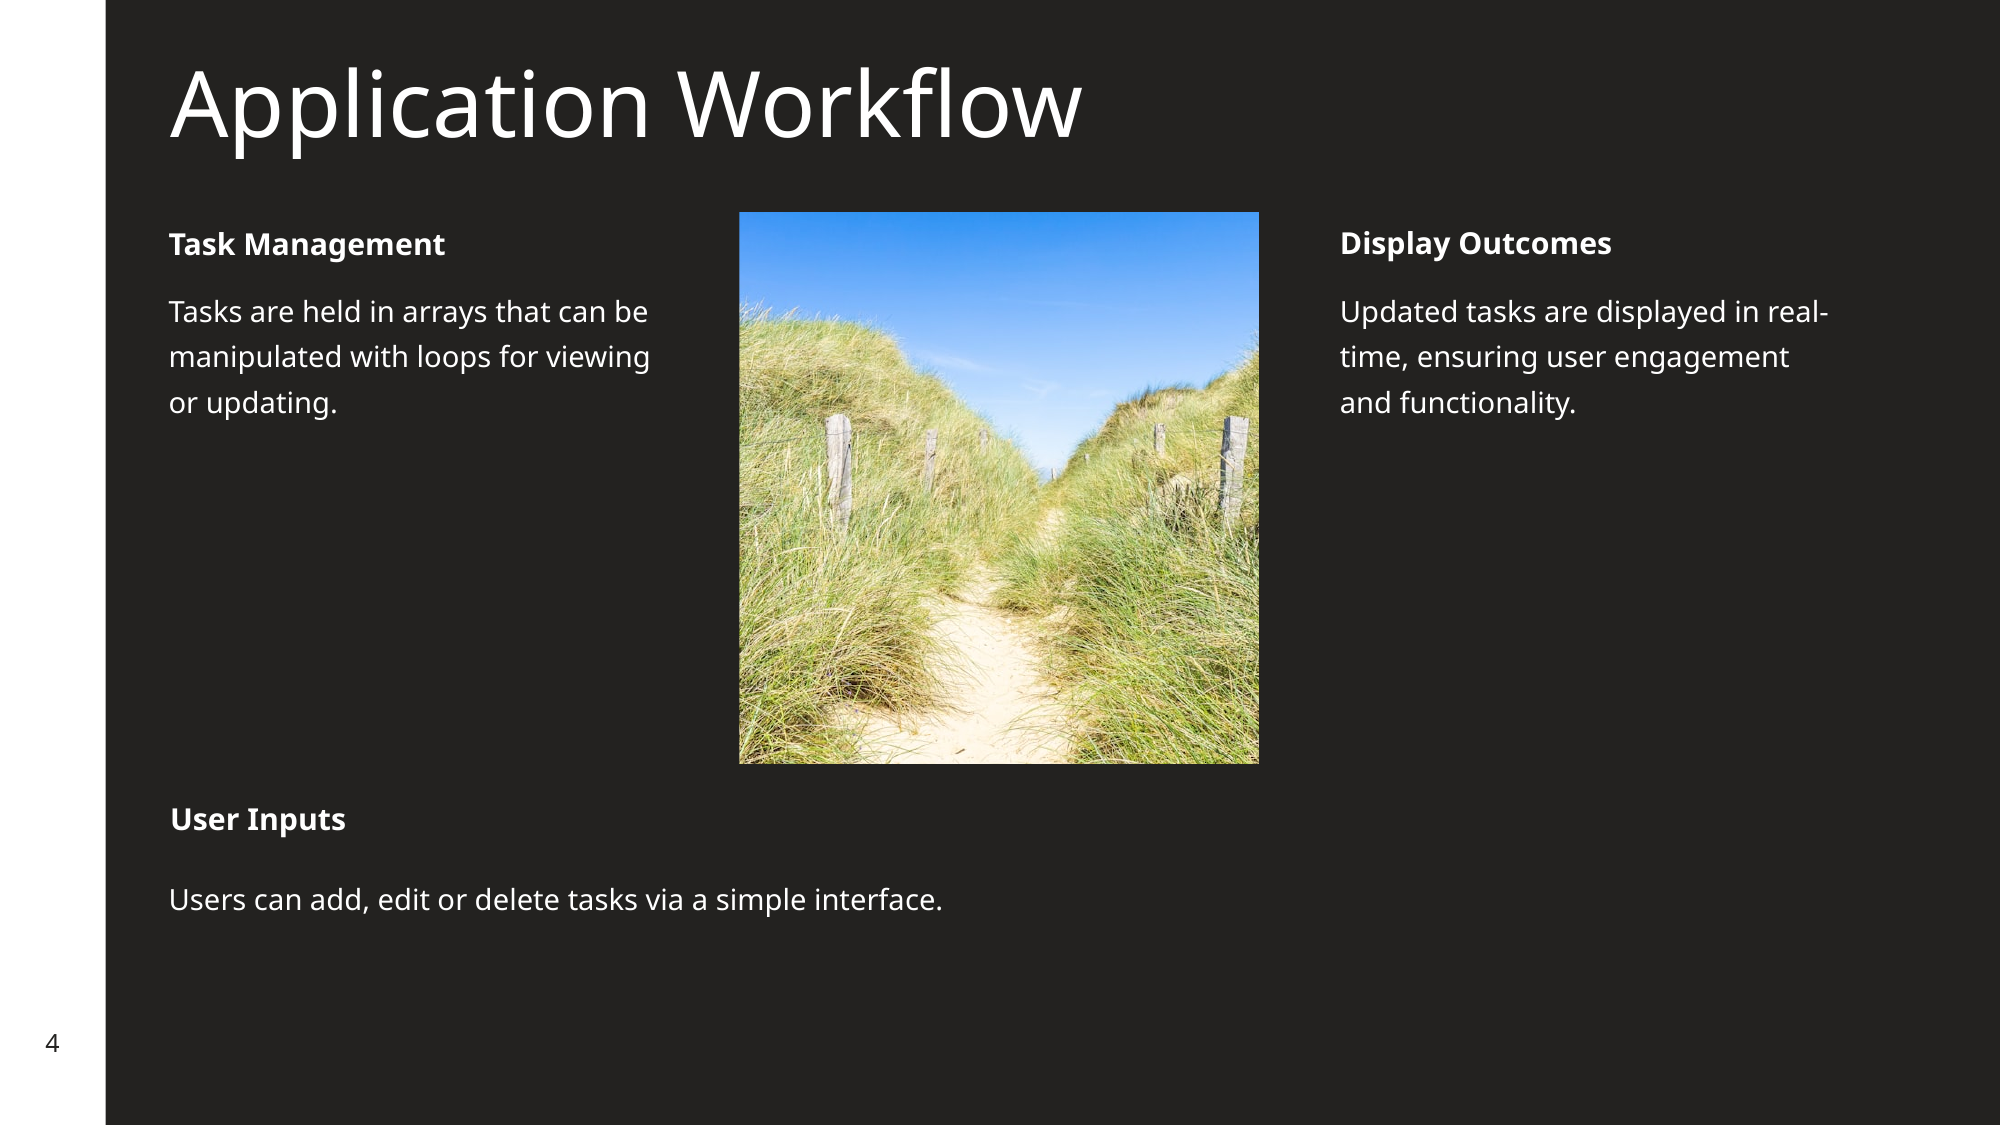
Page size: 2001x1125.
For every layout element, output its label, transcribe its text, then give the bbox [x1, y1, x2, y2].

list Task Management [153, 212, 674, 269]
title Application Workflow [155, 50, 1847, 192]
list User Inputs [155, 787, 1845, 844]
slide_number 4 [0, 1014, 106, 1075]
picture [739, 212, 1259, 764]
list Users can add, edit or delete tasks via a simple interface. [153, 863, 1845, 1075]
list Updated tasks are displayed in real-time, ensuring user engagement and functionality. [1324, 275, 1845, 765]
list Display Outcomes [1324, 212, 1845, 269]
list Tasks are held in arrays that can be manipulated with loops for viewing or updating. [153, 275, 674, 765]
